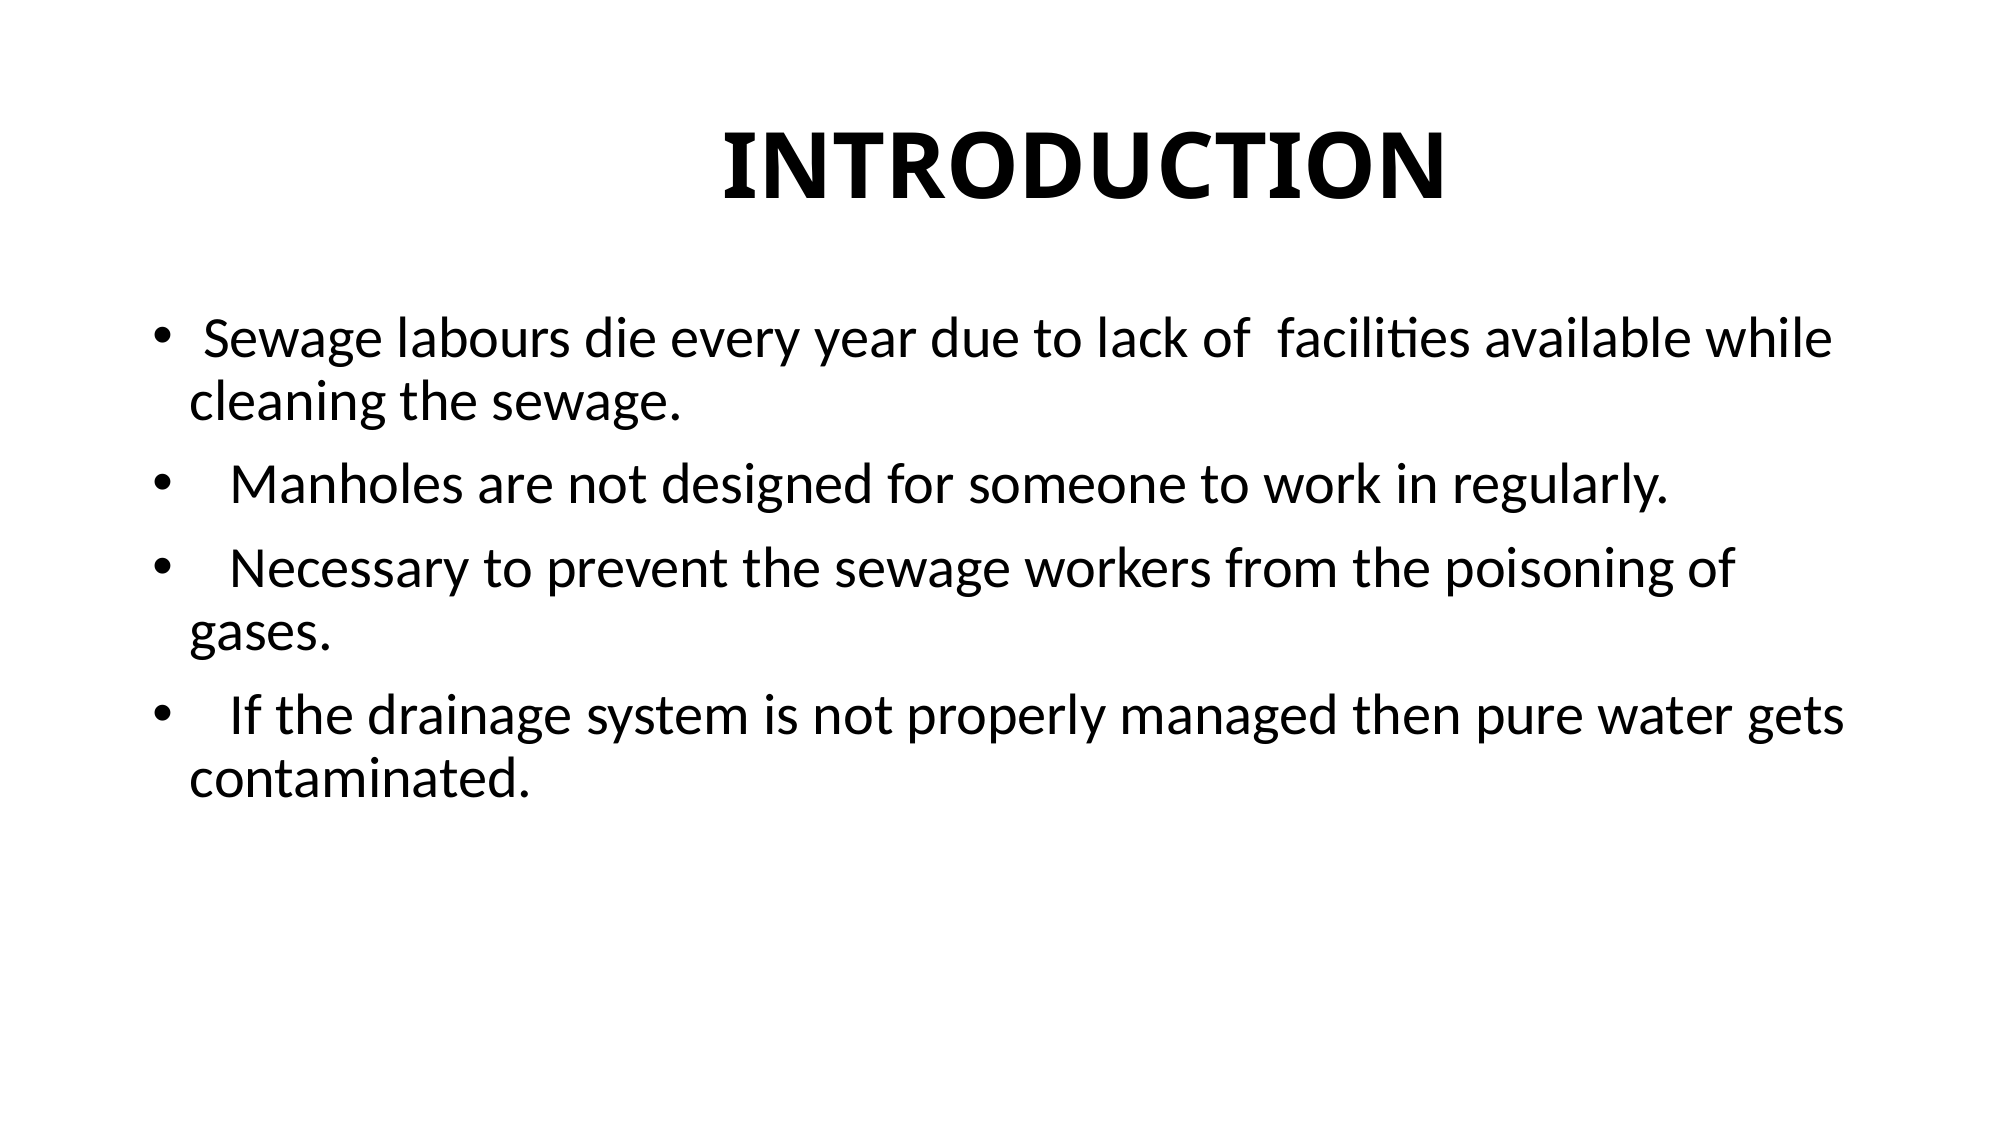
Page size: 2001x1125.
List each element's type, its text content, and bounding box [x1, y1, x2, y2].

title INTRODUCTION [137, 59, 1863, 278]
list Sewage labours die every year due to lack of facilities available while cleaning the sewage. Manholes are not designed for someone to work in regularly. Necessary to prevent the sewage workers from the poisoning of gases. If the drainage system is not properly managed then pure water gets contaminated. [137, 299, 1863, 1014]
